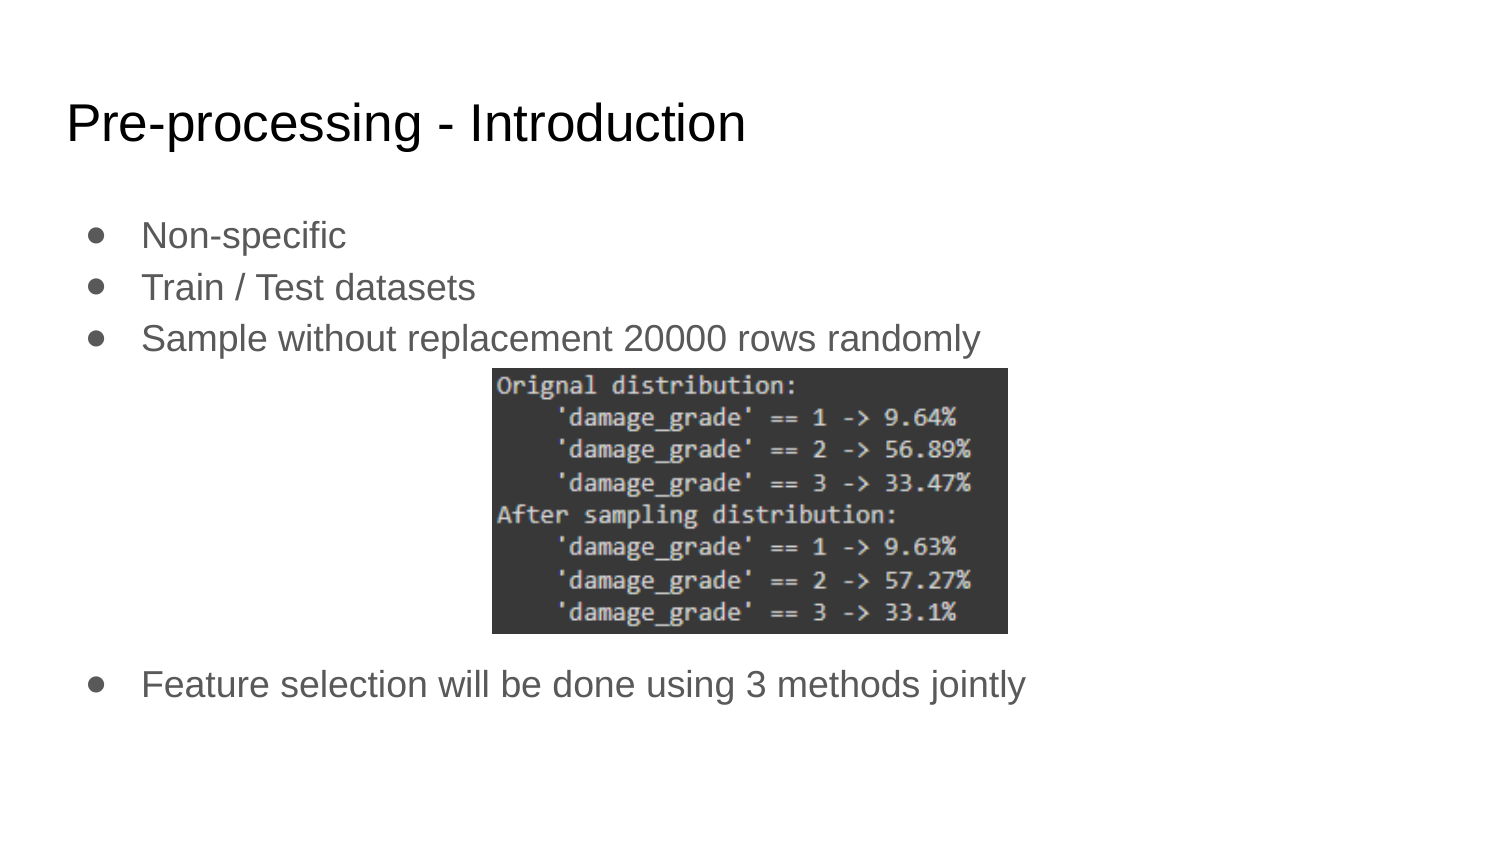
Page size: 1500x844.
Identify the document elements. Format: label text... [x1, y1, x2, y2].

title Pre-processing - Introduction [51, 72, 1449, 167]
list Feature selection will be done using 3 methods jointly [51, 637, 1449, 786]
picture [491, 368, 1008, 634]
list Non-specific Train / Test datasets Sample without replacement 20000 rows randomly [51, 189, 1449, 637]
